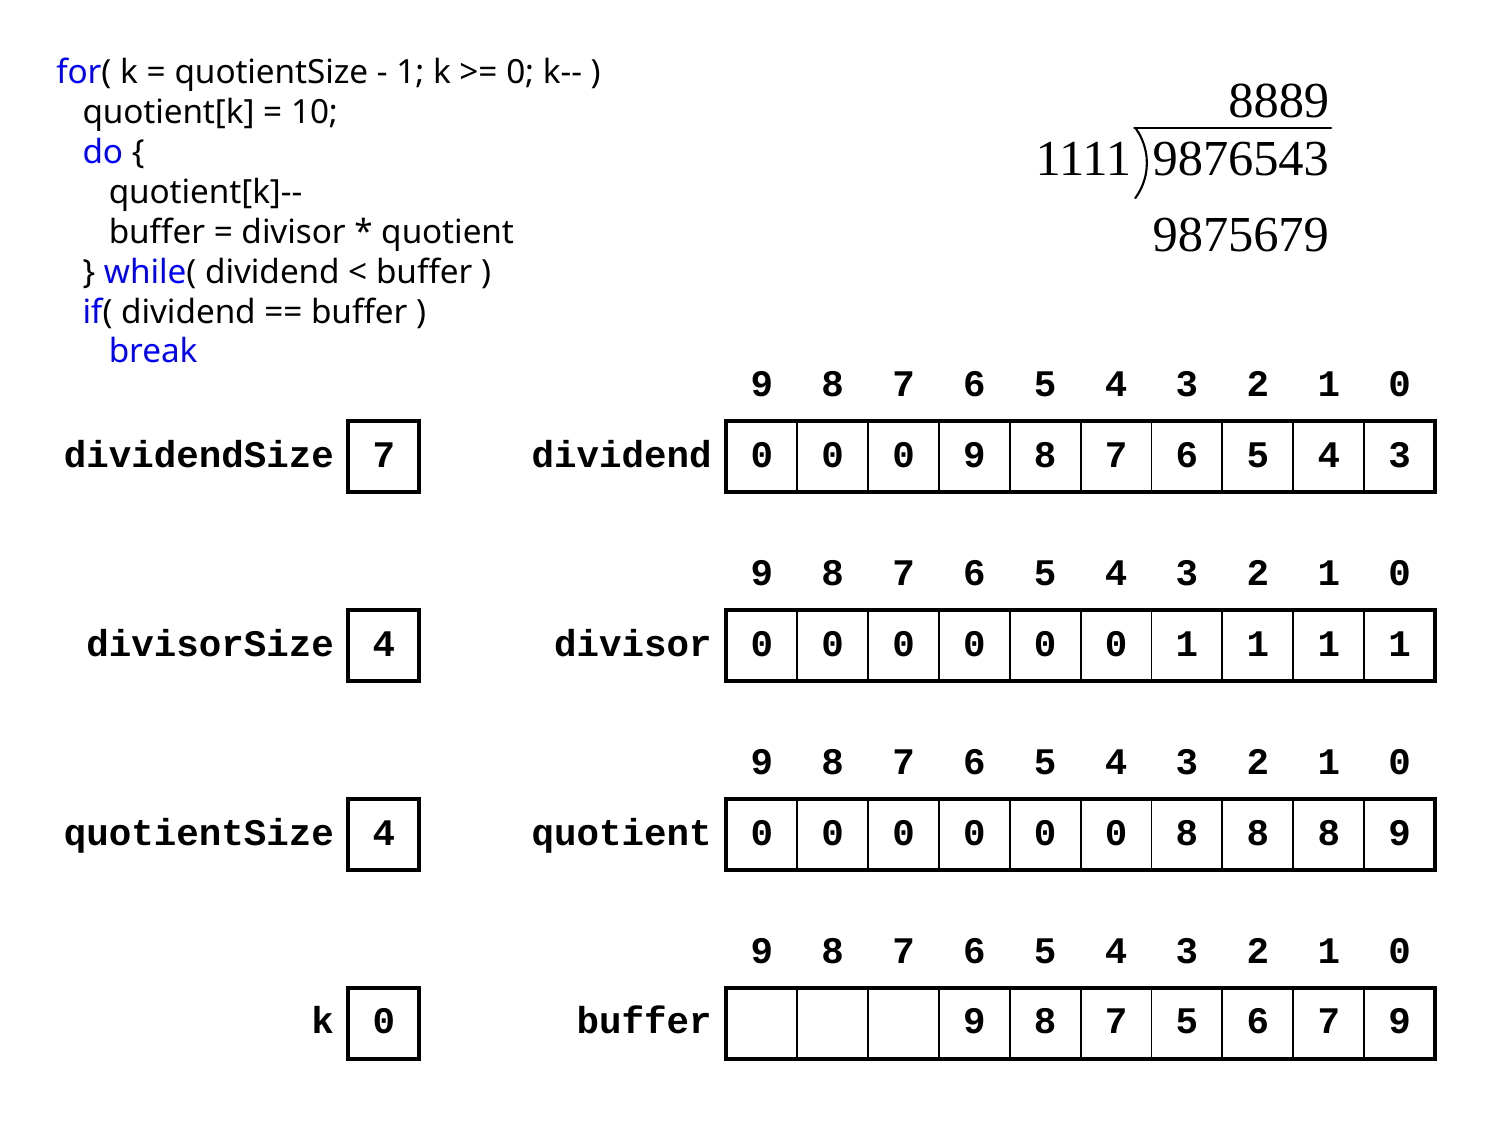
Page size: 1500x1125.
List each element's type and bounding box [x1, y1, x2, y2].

table_cell [1294, 801, 1363, 868]
table_header [41, 799, 346, 870]
table_cell [1294, 612, 1363, 679]
table_cell [940, 423, 1009, 490]
table_cell [1152, 612, 1221, 679]
table_cell [1365, 423, 1433, 490]
list [41, 42, 869, 398]
table_cell [490, 610, 724, 681]
table_cell [869, 990, 938, 1057]
table_cell [869, 801, 938, 868]
table_header [490, 350, 1435, 421]
table_cell [1365, 801, 1433, 868]
table_cell [1365, 990, 1433, 1057]
table_cell [1152, 423, 1221, 490]
table_cell [869, 612, 938, 679]
table_header [350, 612, 417, 679]
table_cell [798, 801, 867, 868]
table_cell [940, 612, 1009, 679]
table_cell [869, 423, 938, 490]
table_header [350, 423, 417, 490]
table_cell [1011, 423, 1080, 490]
text_box [1033, 66, 1341, 273]
table_cell [490, 988, 724, 1059]
table_header [41, 421, 346, 492]
table_cell [728, 423, 796, 490]
table_cell [1152, 801, 1221, 868]
table_header [41, 610, 346, 681]
table_cell [798, 612, 867, 679]
table_cell [728, 990, 796, 1057]
table_header [350, 801, 417, 868]
table_cell [1223, 801, 1292, 868]
table_cell [1082, 612, 1151, 679]
table_cell [1082, 990, 1151, 1057]
table_cell [1011, 612, 1080, 679]
table_header [490, 539, 1435, 610]
table_header [278, 988, 346, 1059]
table_cell [1082, 801, 1151, 868]
table_cell [1011, 801, 1080, 868]
table_cell [1223, 612, 1292, 679]
table_cell [1223, 423, 1292, 490]
table_header [490, 917, 1435, 988]
table_cell [1223, 990, 1292, 1057]
table_cell [798, 423, 867, 490]
table_header [350, 990, 417, 1057]
table_header [490, 728, 1435, 799]
table_cell [490, 799, 724, 870]
table_cell [1082, 423, 1151, 490]
table_cell [1152, 990, 1221, 1057]
table_cell [1294, 990, 1363, 1057]
table_cell [1365, 612, 1433, 679]
table_cell [490, 421, 724, 492]
table_cell [728, 801, 796, 868]
table_cell [1294, 423, 1363, 490]
table_cell [1011, 990, 1080, 1057]
table_cell [940, 990, 1009, 1057]
table_cell [728, 612, 796, 679]
table_cell [798, 990, 867, 1057]
table_cell [940, 801, 1009, 868]
